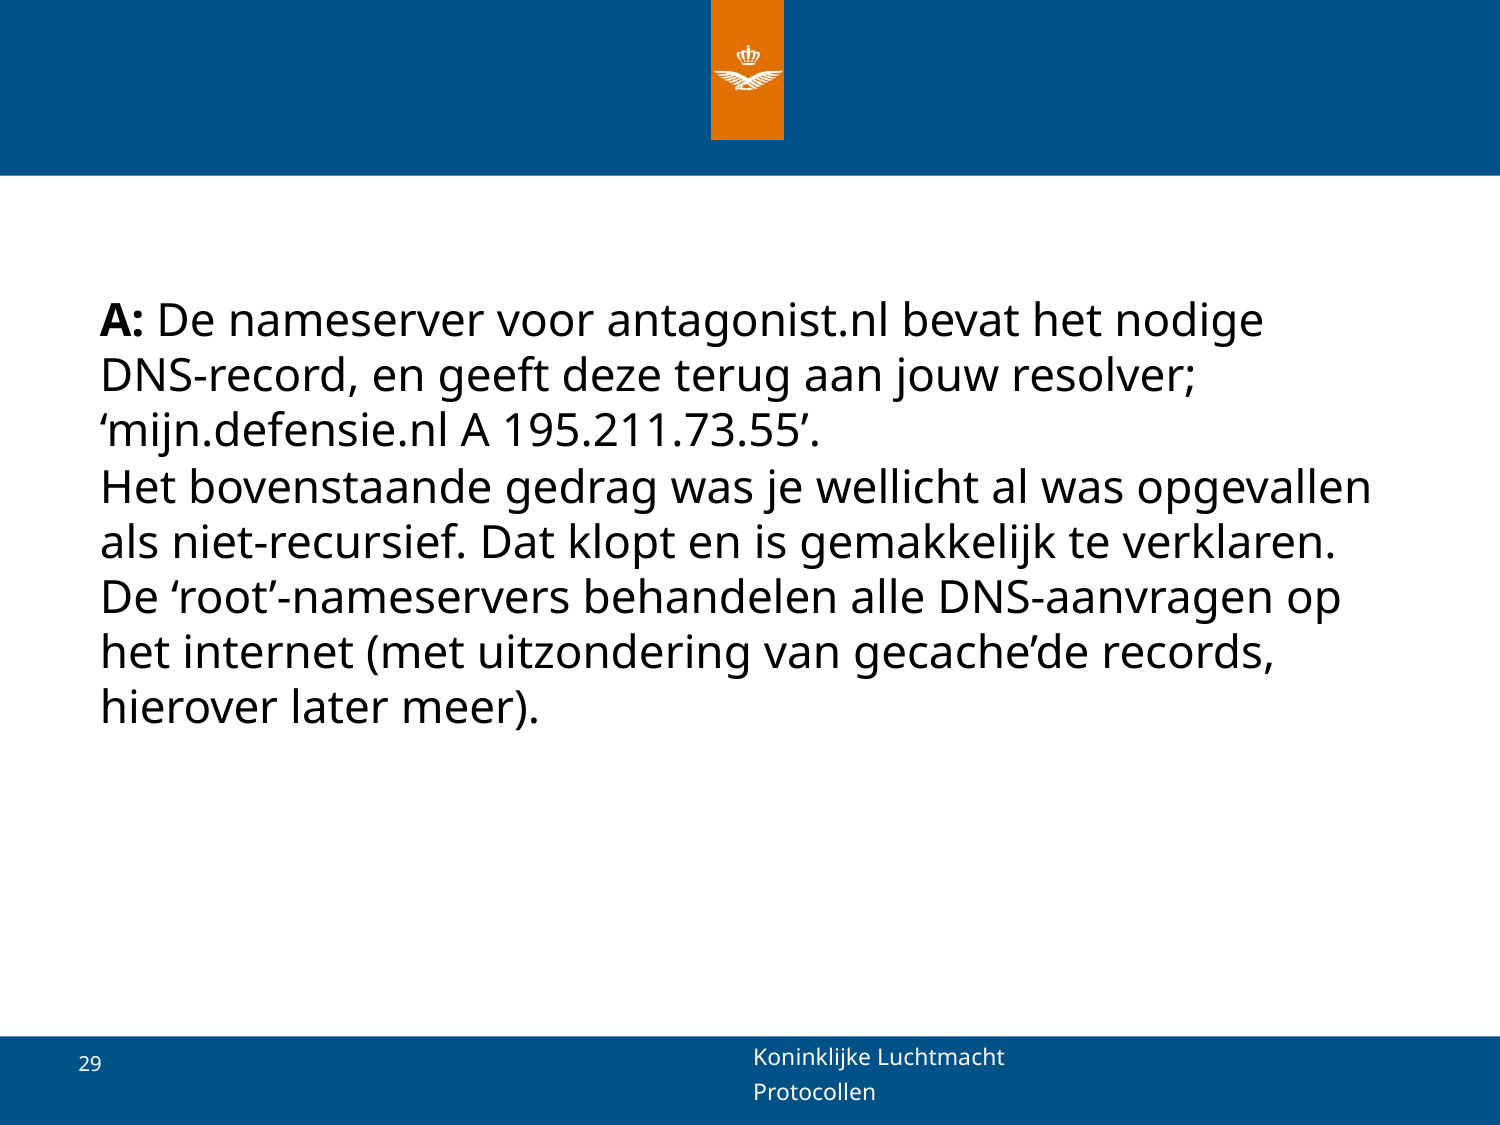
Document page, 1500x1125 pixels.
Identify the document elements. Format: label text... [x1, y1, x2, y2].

list A: De nameserver voor antagonist.nl bevat het nodige DNS-record, en geeft deze terug aan jouw resolver; ‘mijn.defensie.nl A 195.211.73.55’. Het bovenstaande gedrag was je wellicht al was opgevallen als niet-recursief. Dat klopt en is gemakkelijk te verklaren. De ‘root’-nameservers behandelen alle DNS-aanvragen op het internet (met uitzondering van gecache’de records, hierover later meer). [99, 290, 1376, 988]
picture [711, 0, 784, 140]
